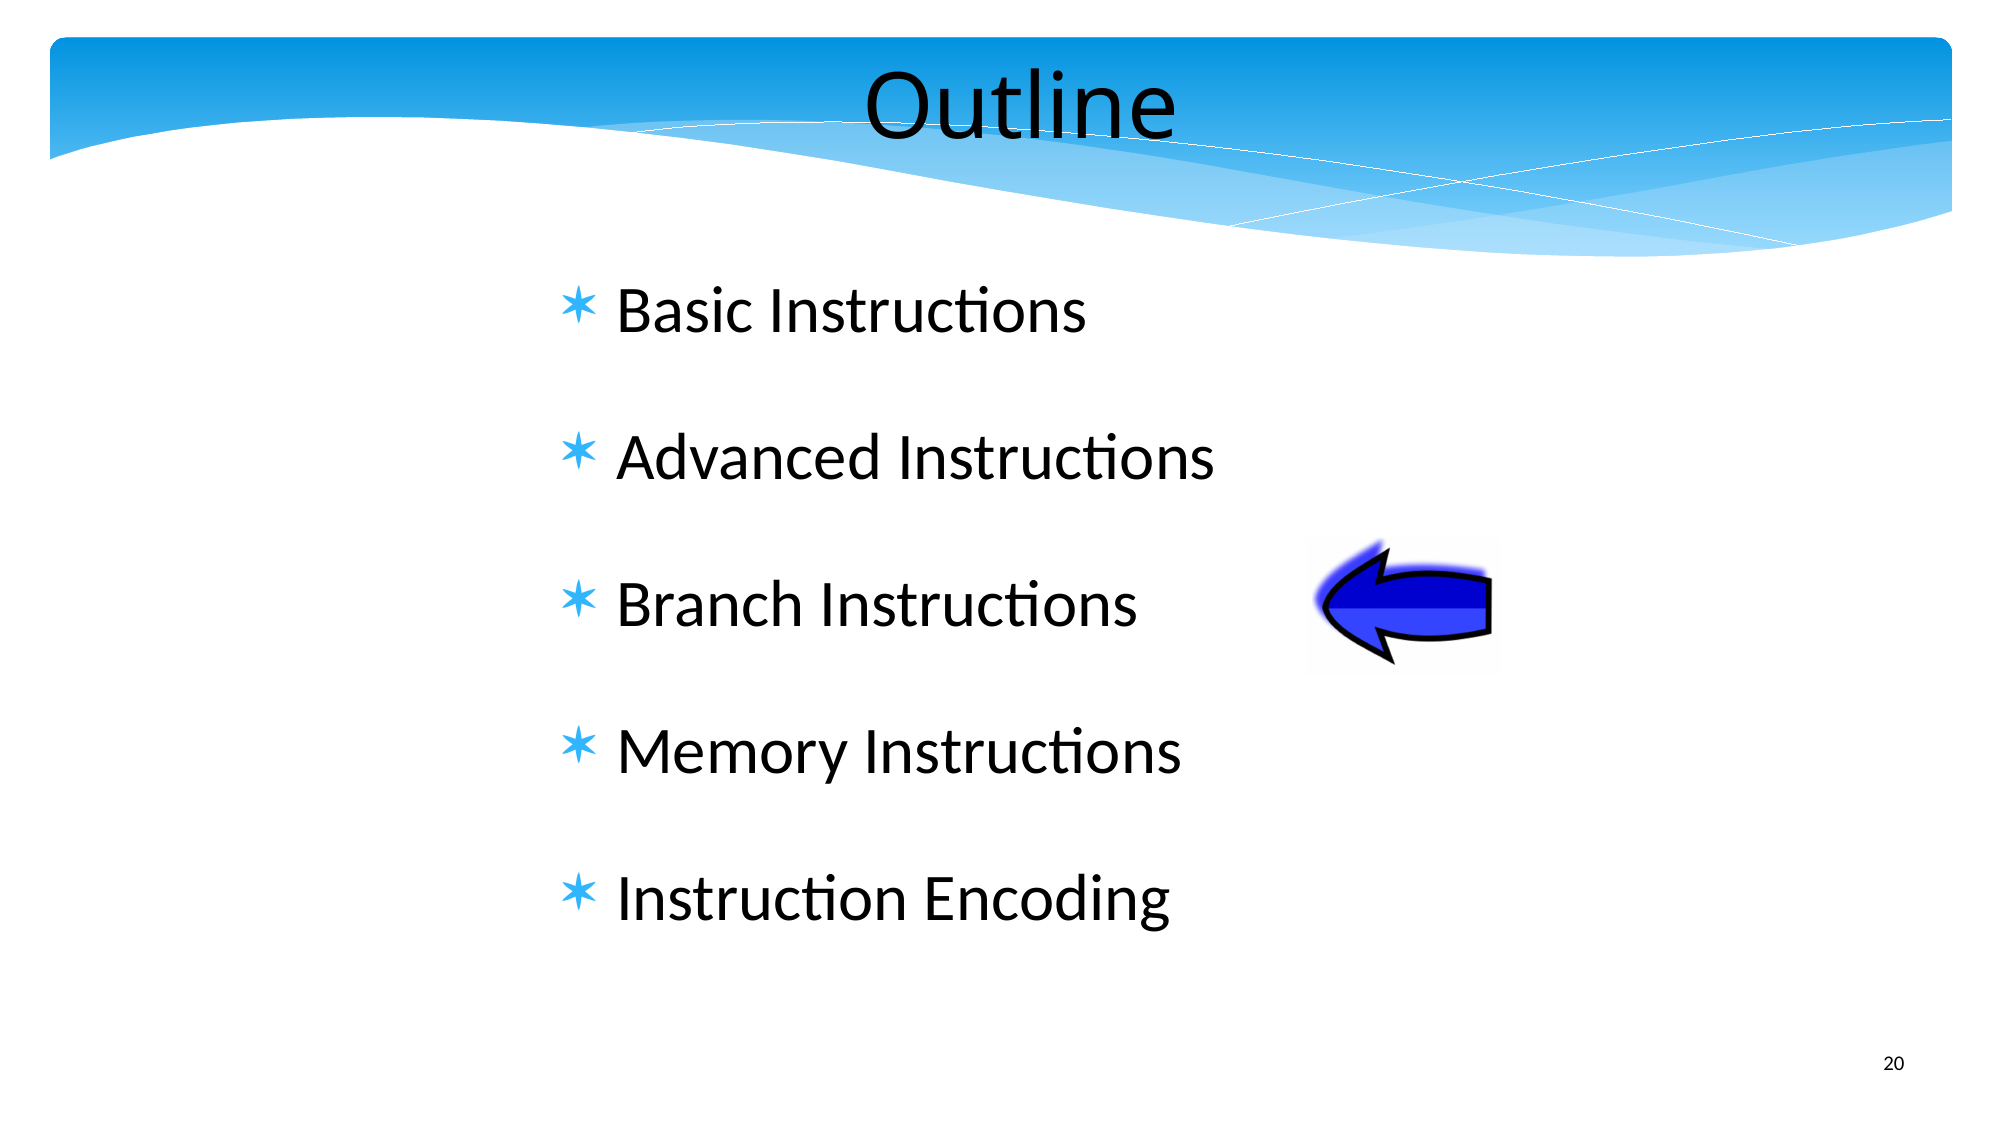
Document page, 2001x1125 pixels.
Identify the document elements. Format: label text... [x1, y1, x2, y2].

list Basic Instructions Advanced Instructions Branch Instructions Memory Instructions Instruction Encoding [545, 266, 1750, 925]
title Outline [412, 7, 1630, 196]
picture [1305, 537, 1501, 676]
